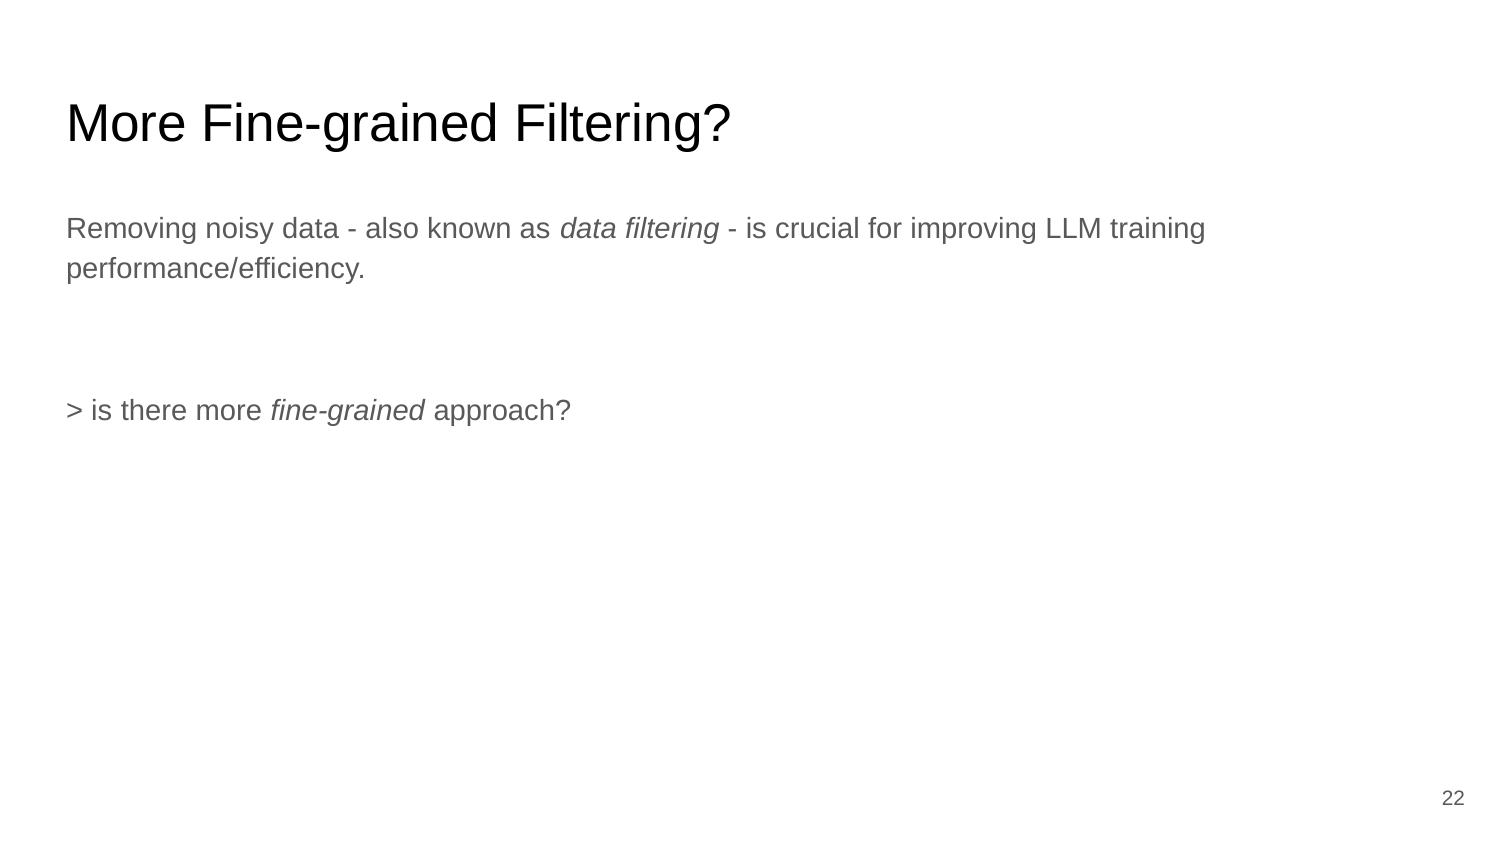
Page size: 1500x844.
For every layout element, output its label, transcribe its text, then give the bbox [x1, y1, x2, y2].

title More Fine-grained Filtering? [51, 72, 1449, 167]
slide_number ‹#› [1389, 764, 1480, 830]
list Removing noisy data - also known as data filtering - is crucial for improving LLM training performance/efficiency. > is there more fine-grained approach? [51, 189, 1449, 750]
